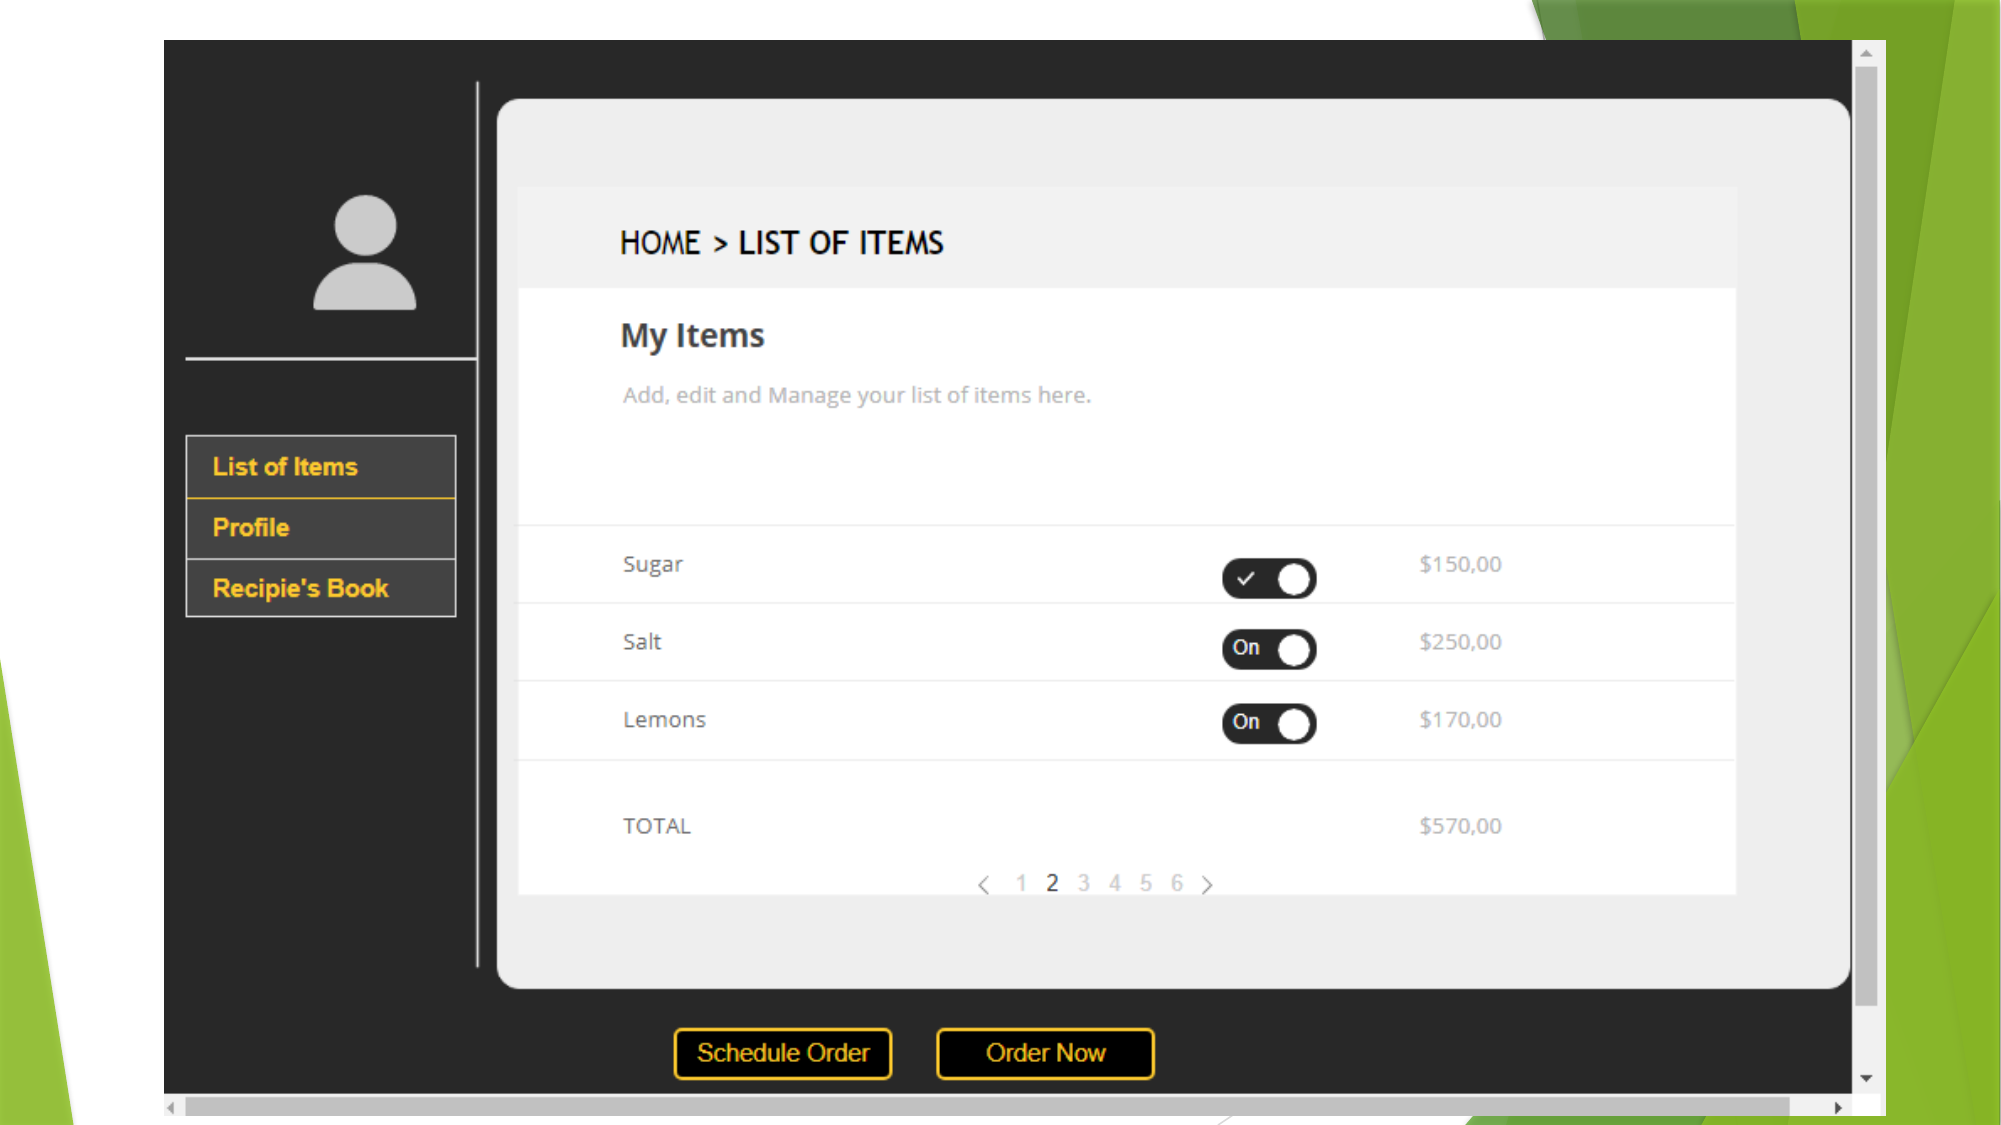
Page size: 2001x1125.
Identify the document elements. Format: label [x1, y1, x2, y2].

picture [163, 39, 1886, 1116]
